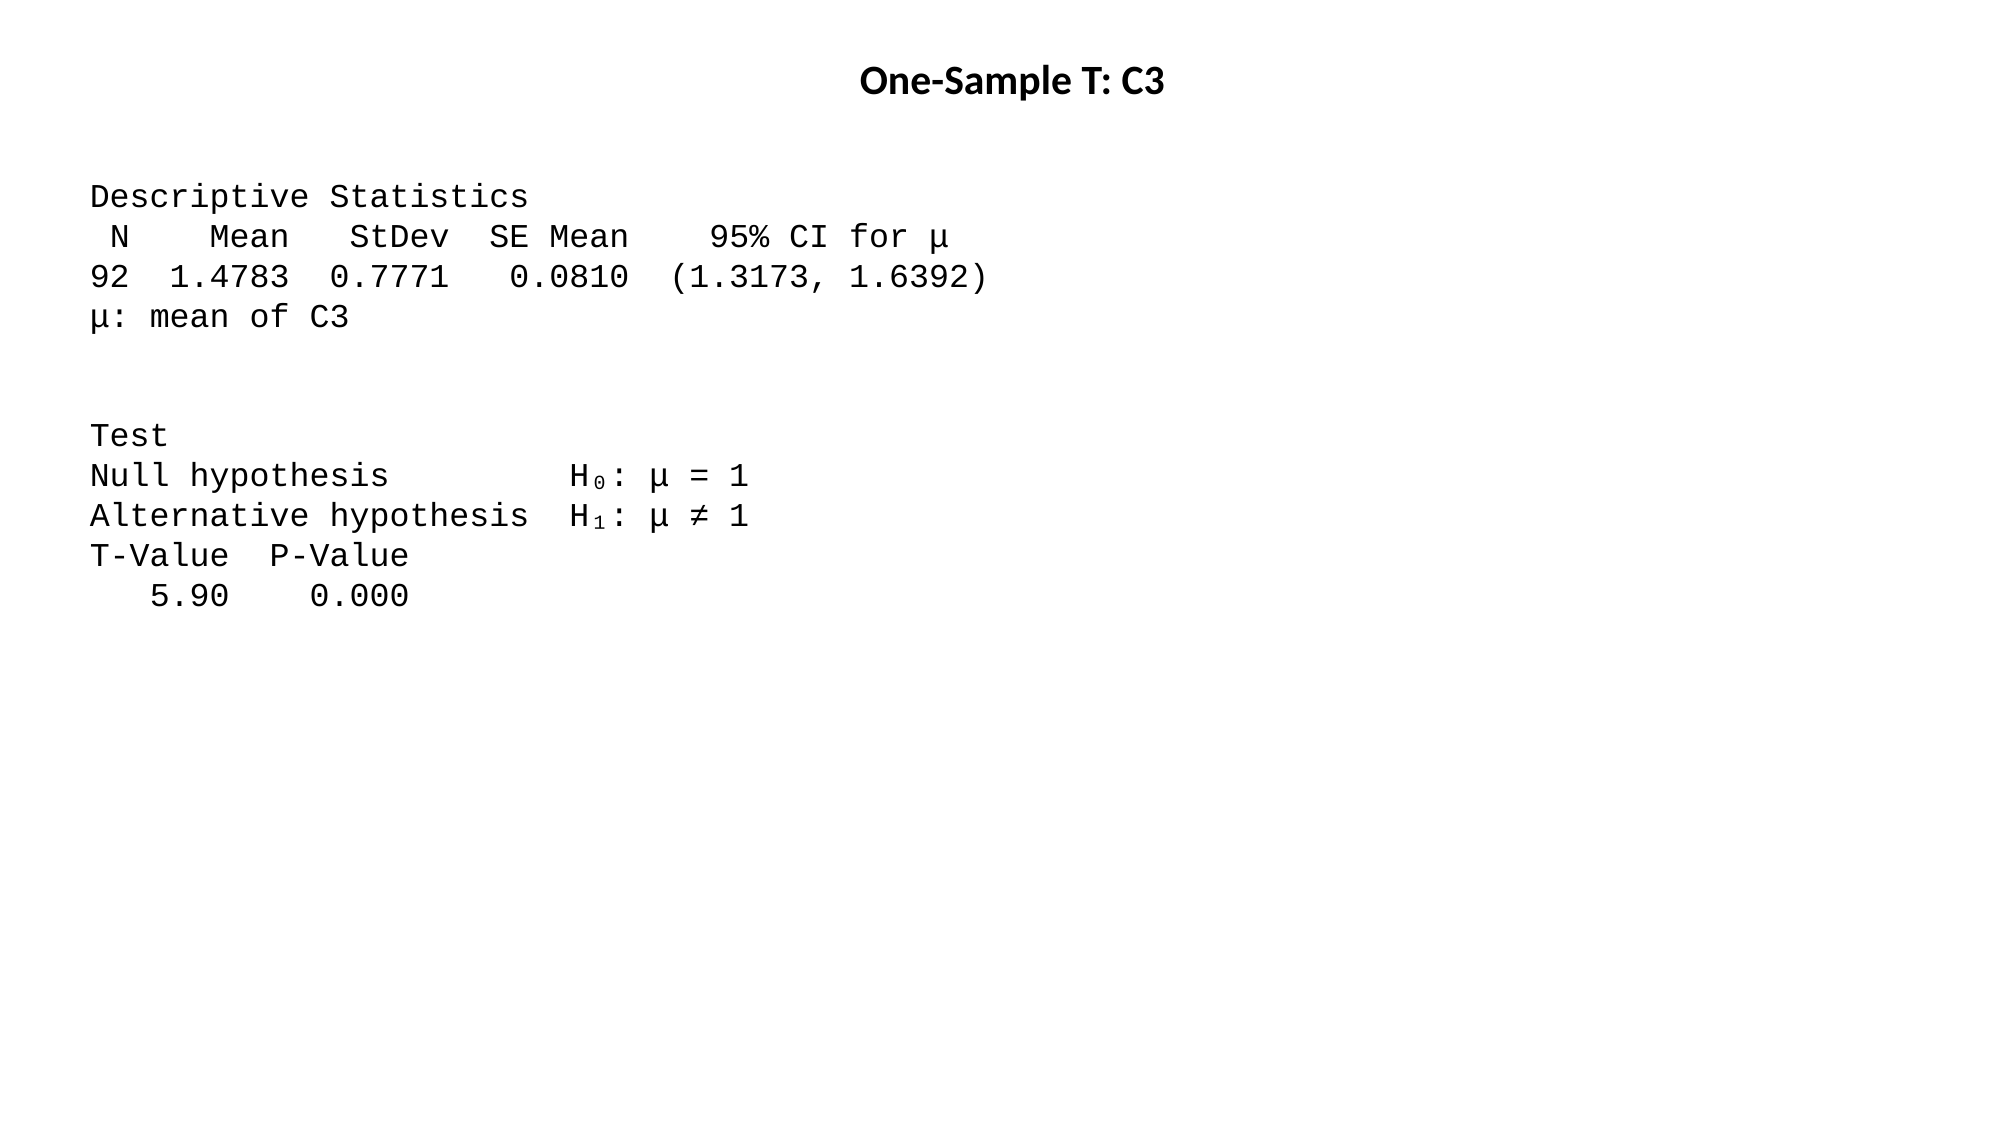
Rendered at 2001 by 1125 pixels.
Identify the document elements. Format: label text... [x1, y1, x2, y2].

text_box Descriptive Statistics N Mean StDev SE Mean 95% CI for μ 92 1.4783 0.7771 0.0810 (1.3173, 1.6392) μ: mean of C3 Test Null hypothesis H₀: μ = 1 Alternative hypothesis H₁: μ ≠ 1 T-Value P-Value 5.90 0.000 [74, 166, 1950, 821]
text_box One-Sample T: C3 [74, 45, 1950, 110]
